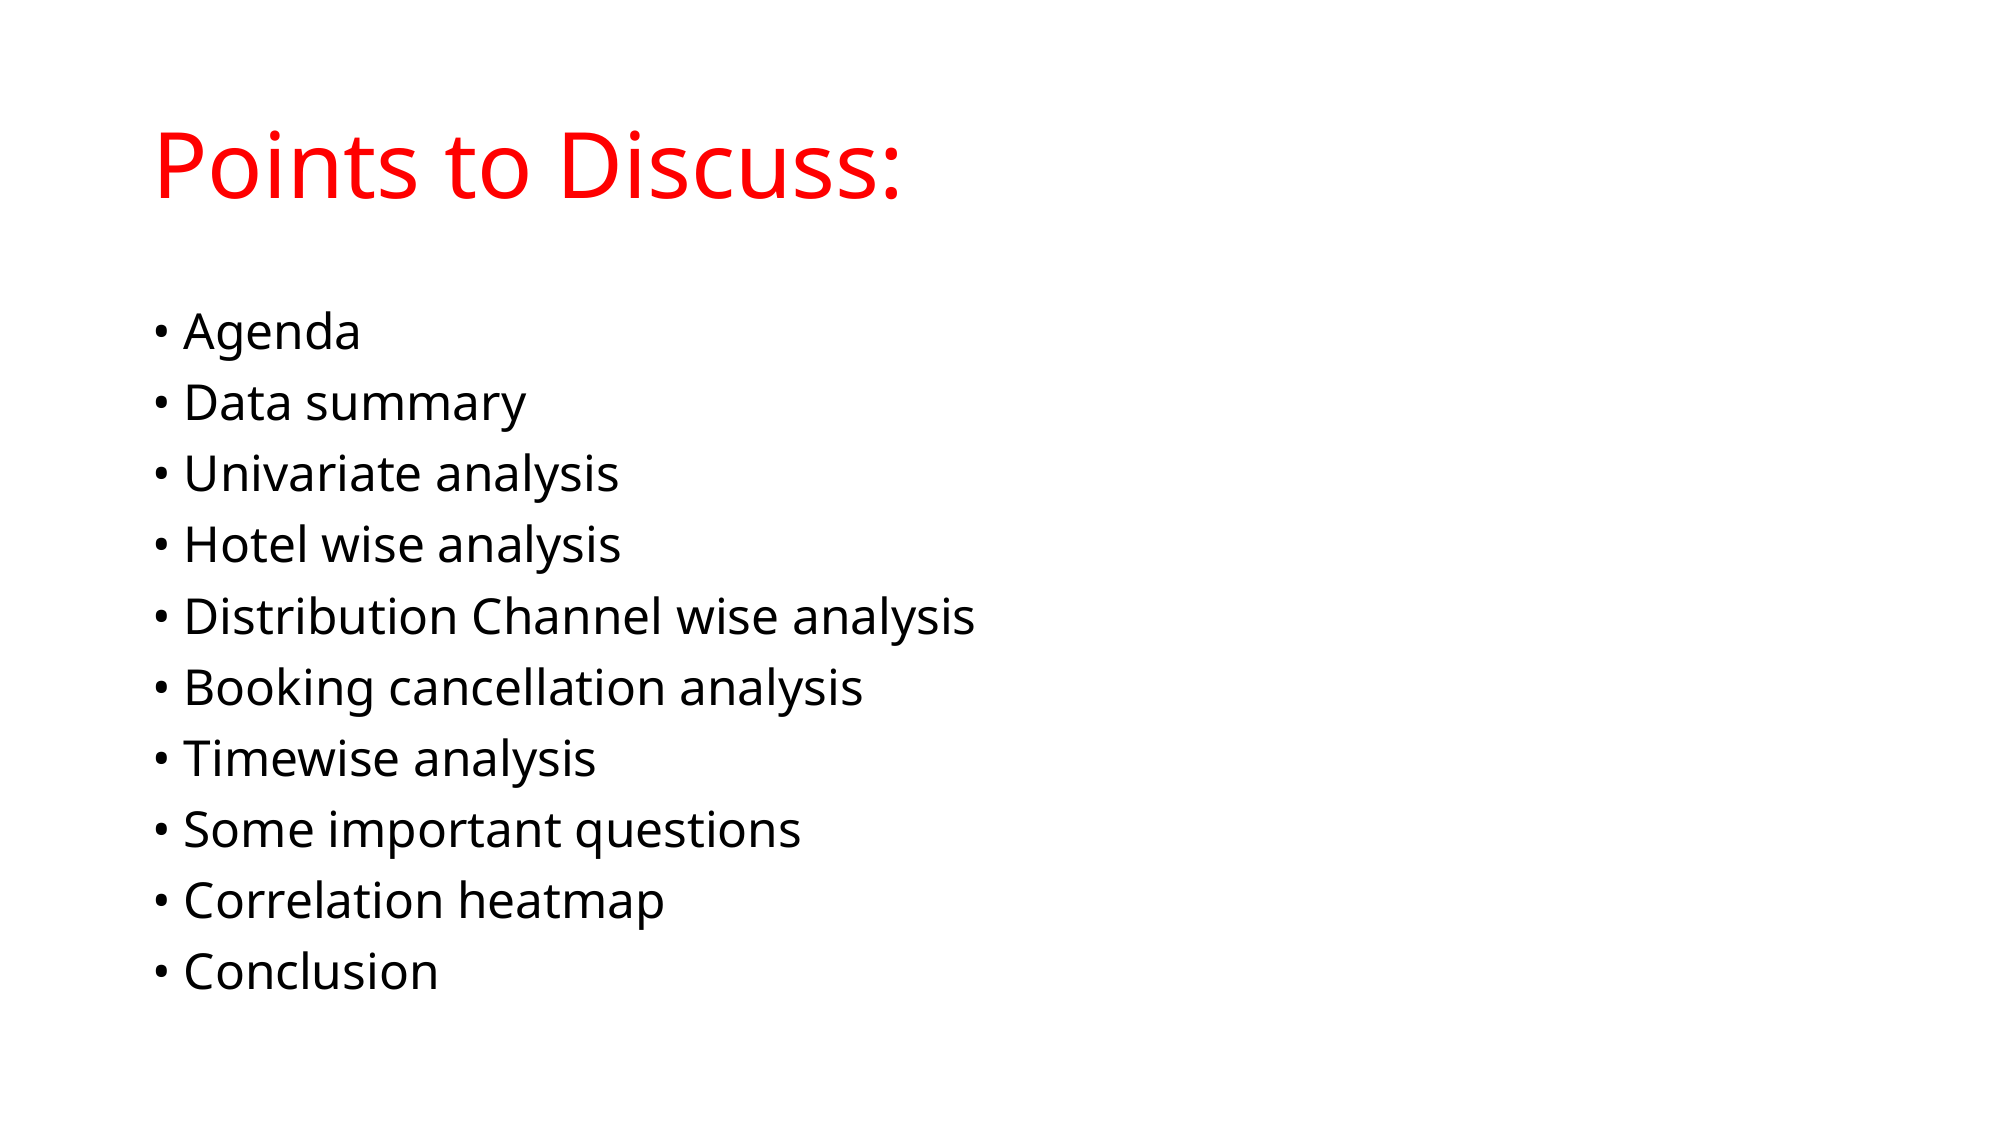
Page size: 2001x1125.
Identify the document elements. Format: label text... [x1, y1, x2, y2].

title Points to Discuss: [137, 59, 1863, 278]
list • Agenda • Data summary • Univariate analysis • Hotel wise analysis • Distribution Channel wise analysis • Booking cancellation analysis • Timewise analysis • Some important questions • Correlation heatmap • Conclusion [137, 299, 1863, 1014]
